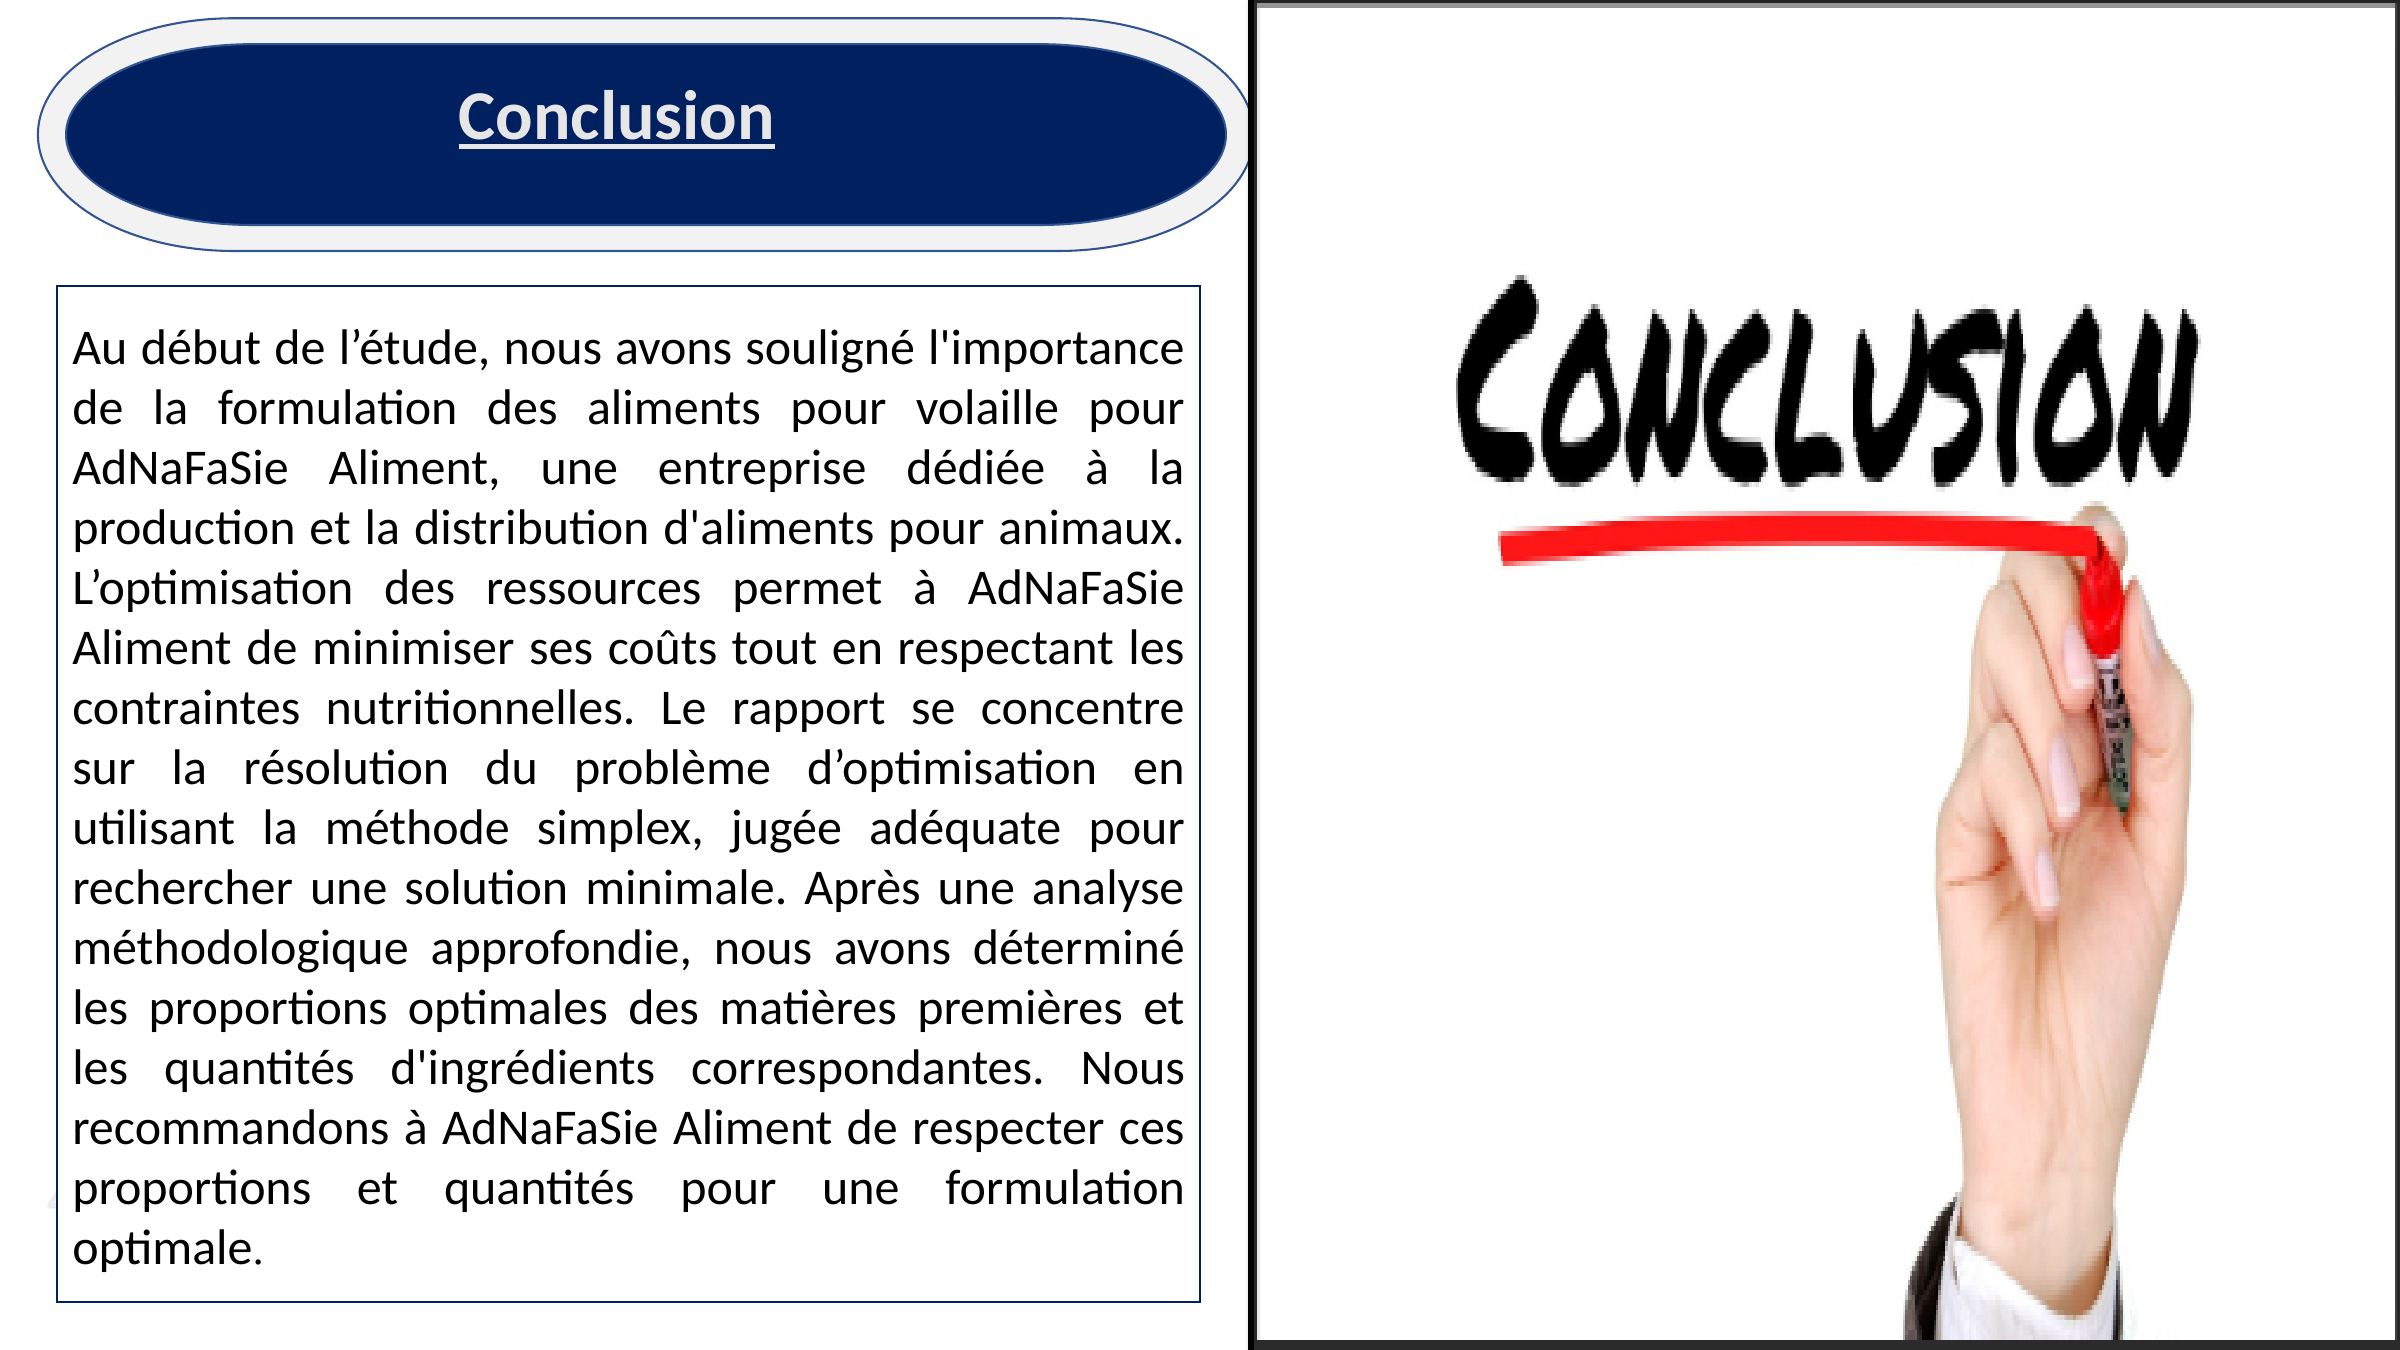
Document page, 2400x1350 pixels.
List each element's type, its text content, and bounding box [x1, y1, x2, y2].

text_box [138, 43, 1154, 62]
text_box Au début de l’étude, nous avons souligné l'importance de la formulation des aliments pour volaille pour AdNaFaSie Aliment, une entreprise dédiée à la production et la distribution d'aliments pour animaux. L’optimisation des ressources permet à AdNaFaSie Aliment de minimiser ses coûts tout en respectant les contraintes nutritionnelles. Le rapport se concentre sur la résolution du problème d’optimisation en utilisant la méthode simplex, jugée adéquate pour rechercher une solution minimale. Après une analyse méthodologique approfondie, nous avons déterminé les proportions optimales des matières premières et les quantités d'ingrédients correspondantes. Nous recommandons à AdNaFaSie Aliment de respecter ces proportions et quantités pour une formulation optimale. [56, 285, 1201, 1303]
text_box [42, 64, 1246, 253]
text_box 4 [49, 1156, 56, 1228]
text_box [73, 103, 1228, 227]
picture [1253, 0, 2400, 1350]
text_box Conclusion [19, 62, 1216, 162]
text_box [49, 865, 56, 937]
text_box [79, 17, 1213, 62]
